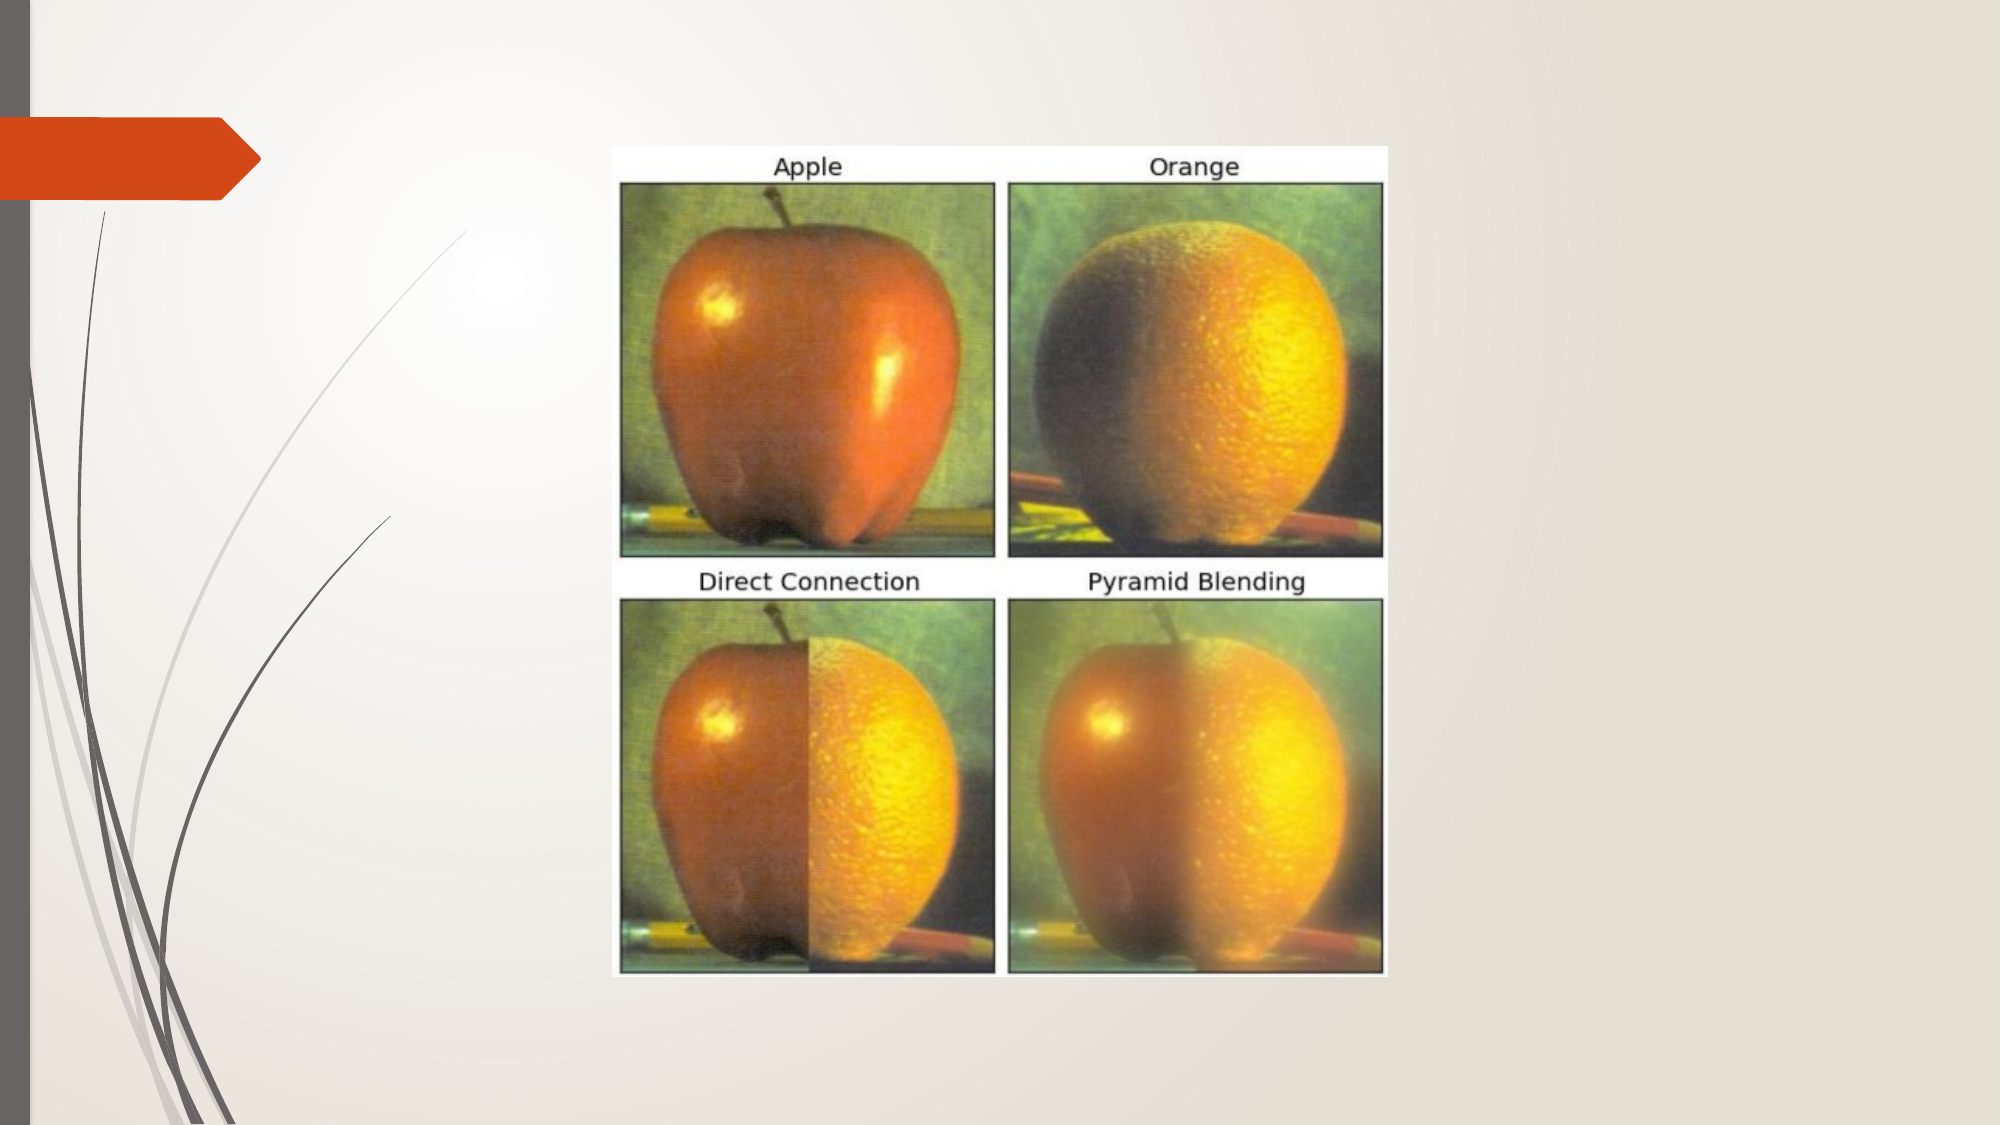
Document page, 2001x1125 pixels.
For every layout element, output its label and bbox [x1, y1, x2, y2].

list [611, 145, 1389, 977]
